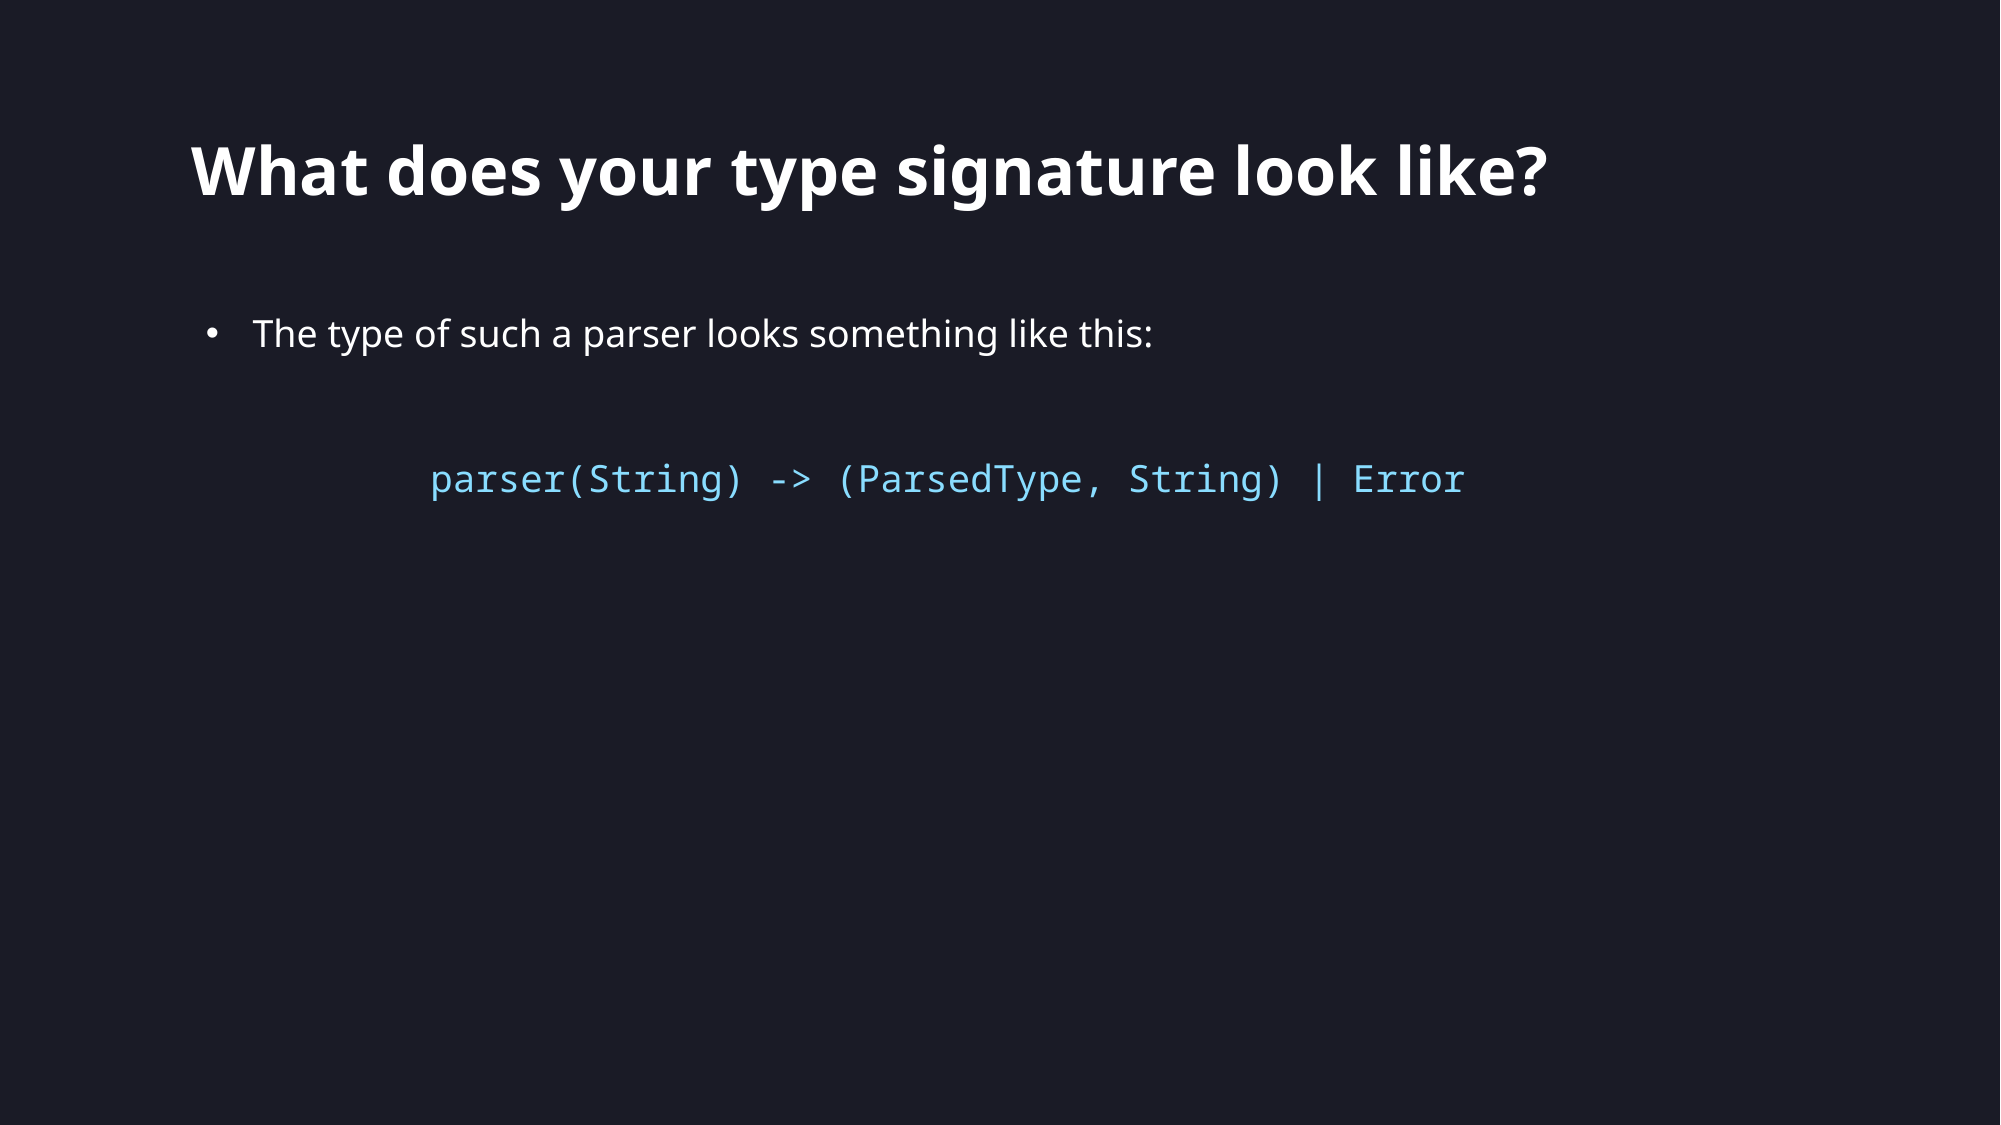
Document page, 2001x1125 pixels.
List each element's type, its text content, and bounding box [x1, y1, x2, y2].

text_box parser(String) -> (ParsedType, String) | Error [415, 453, 1511, 508]
text_box The type of such a parser looks something like this: [191, 302, 1809, 453]
title What does your type signature look like? [176, 84, 1809, 217]
